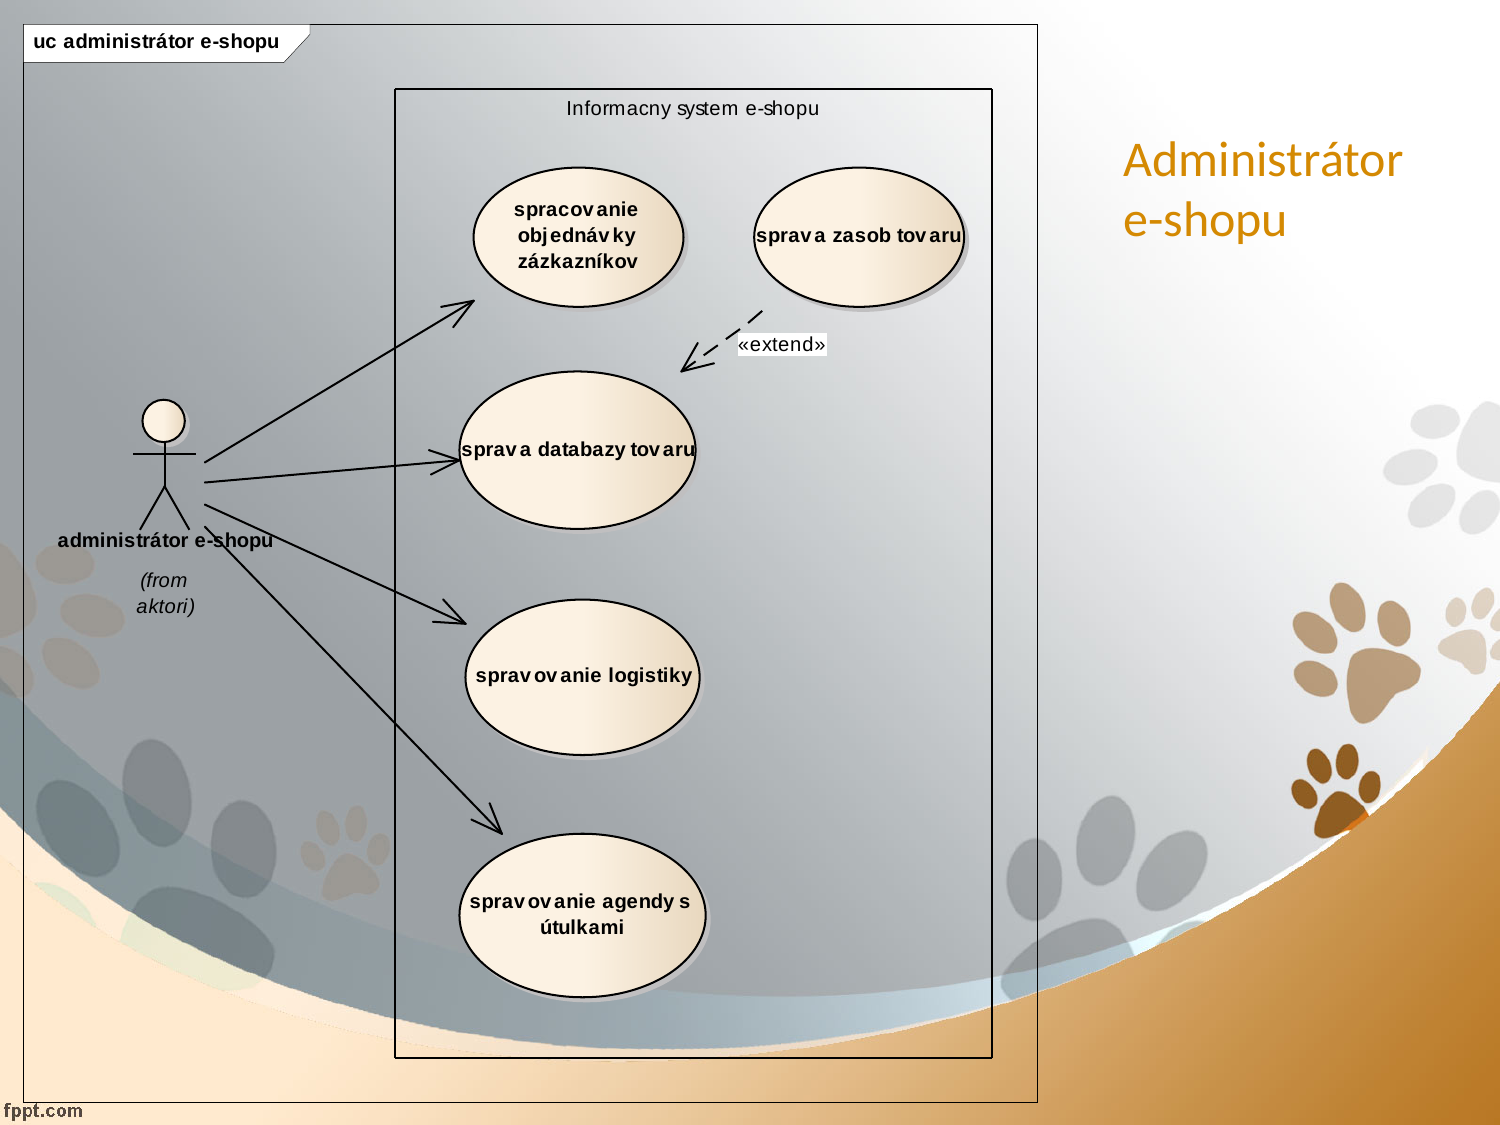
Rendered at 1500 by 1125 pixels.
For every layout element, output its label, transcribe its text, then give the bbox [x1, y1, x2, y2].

picture [0, 0, 1500, 1125]
title Administrátor e-shopu [1108, 61, 1452, 312]
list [17, 17, 1044, 1109]
